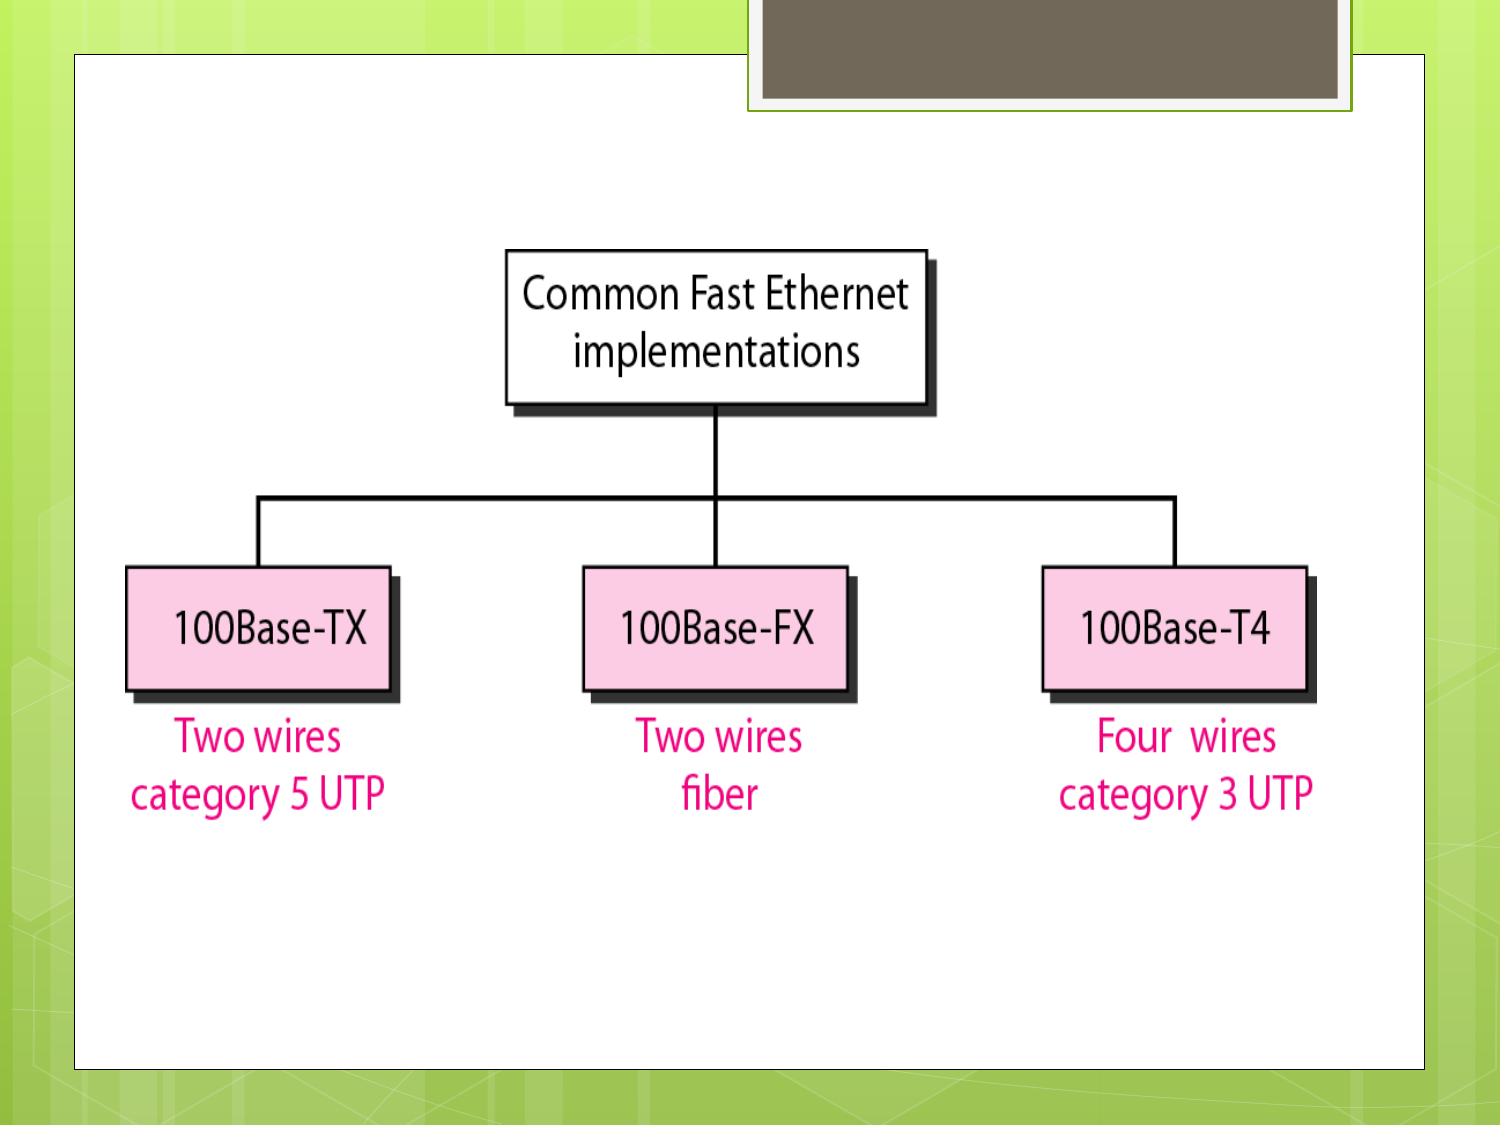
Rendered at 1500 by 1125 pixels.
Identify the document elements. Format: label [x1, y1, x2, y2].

list [124, 249, 1317, 823]
